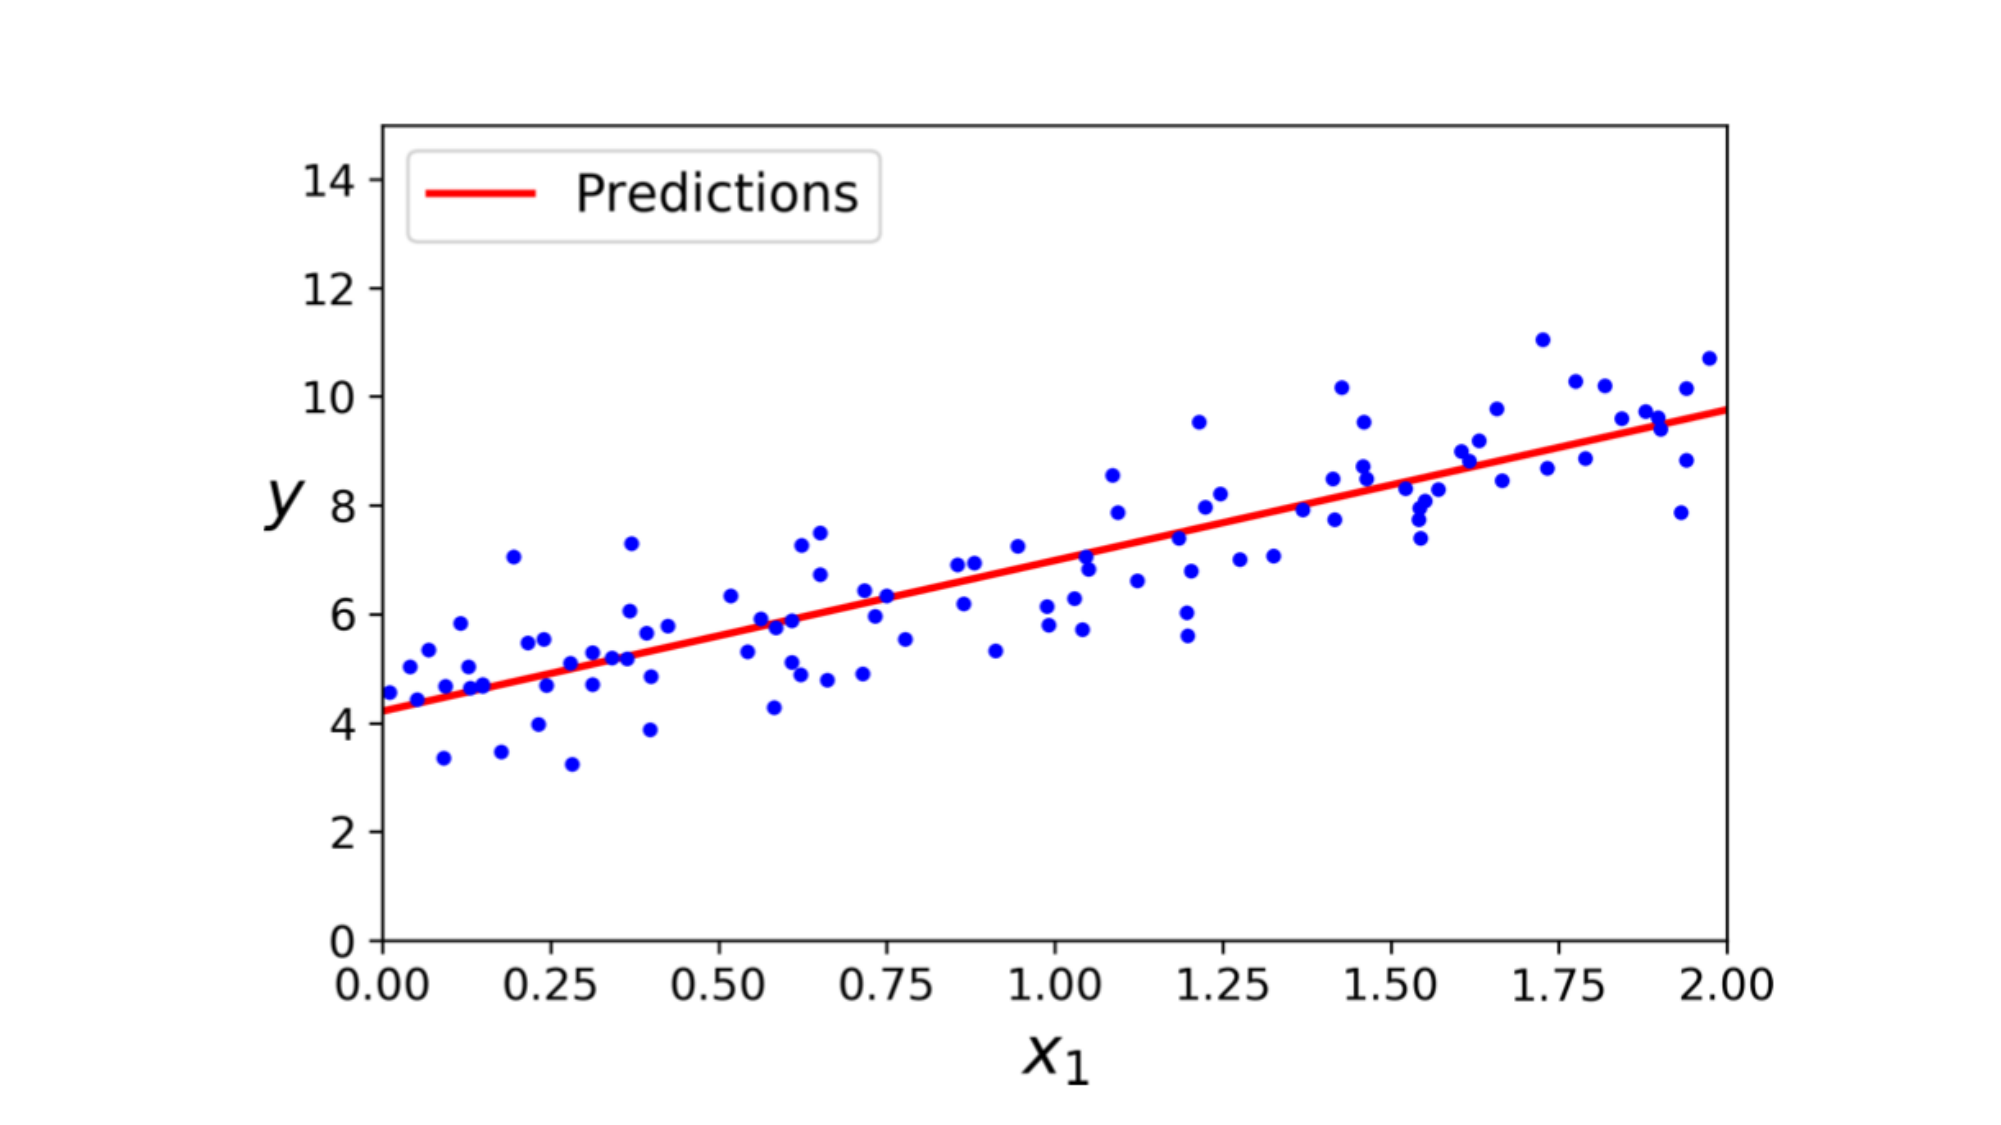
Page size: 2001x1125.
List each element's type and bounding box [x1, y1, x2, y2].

picture [209, 111, 1790, 1105]
